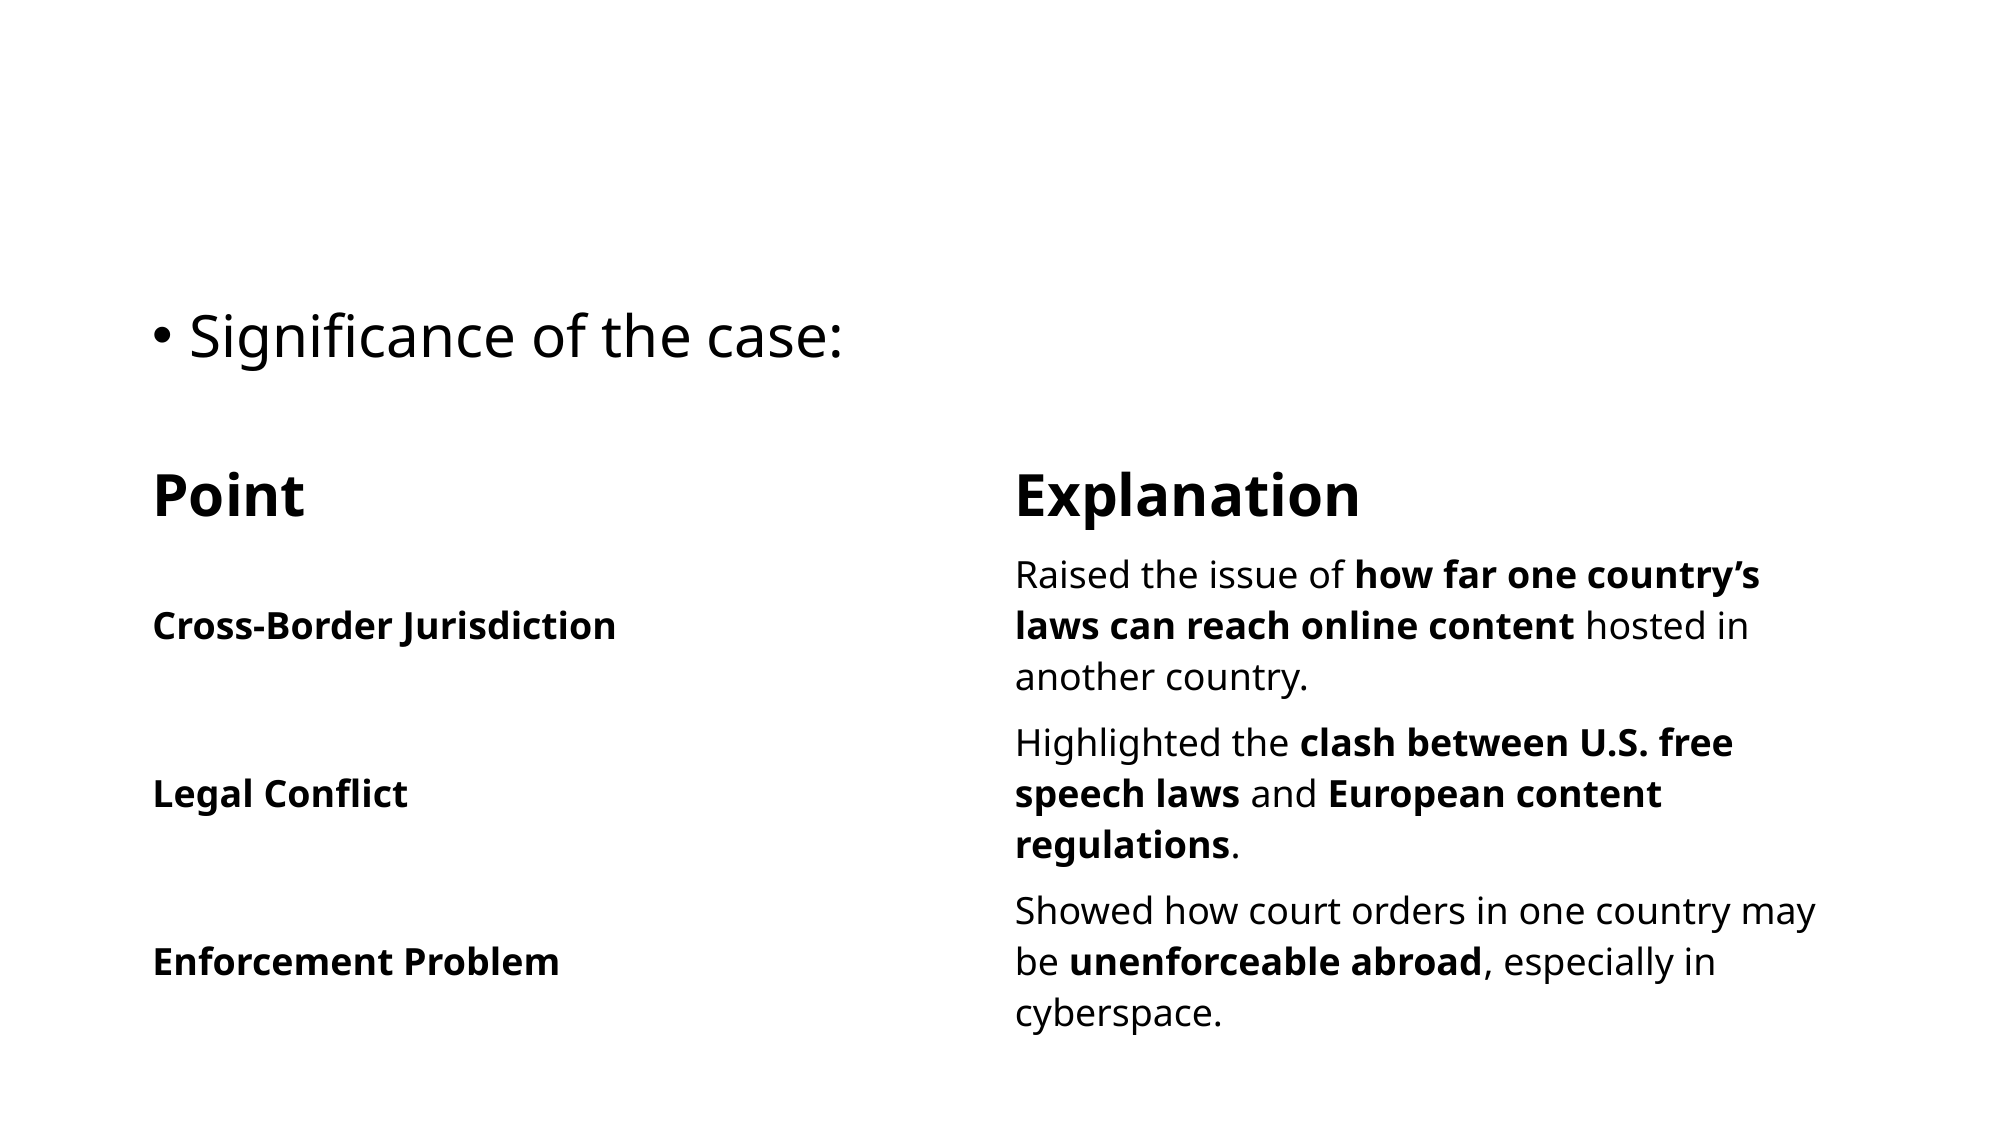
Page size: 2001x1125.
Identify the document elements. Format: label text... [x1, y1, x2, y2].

table_cell Showed how court orders in one country may be unenforceable abroad, especially in cyberspace. [1000, 877, 1862, 1045]
table_cell Highlighted the clash between U.S. free speech laws and European content regulations. [1000, 709, 1862, 877]
list Significance of the case: [137, 299, 1863, 1014]
table_header Explanation [1000, 446, 1862, 541]
table_cell Enforcement Problem [137, 877, 1000, 1045]
table_cell Raised the issue of how far one country’s laws can reach online content hosted in another country. [1000, 541, 1862, 709]
table_cell Cross-Border Jurisdiction [137, 541, 1000, 709]
table_cell Legal Conflict [137, 709, 1000, 877]
table_header Point [137, 446, 1000, 541]
